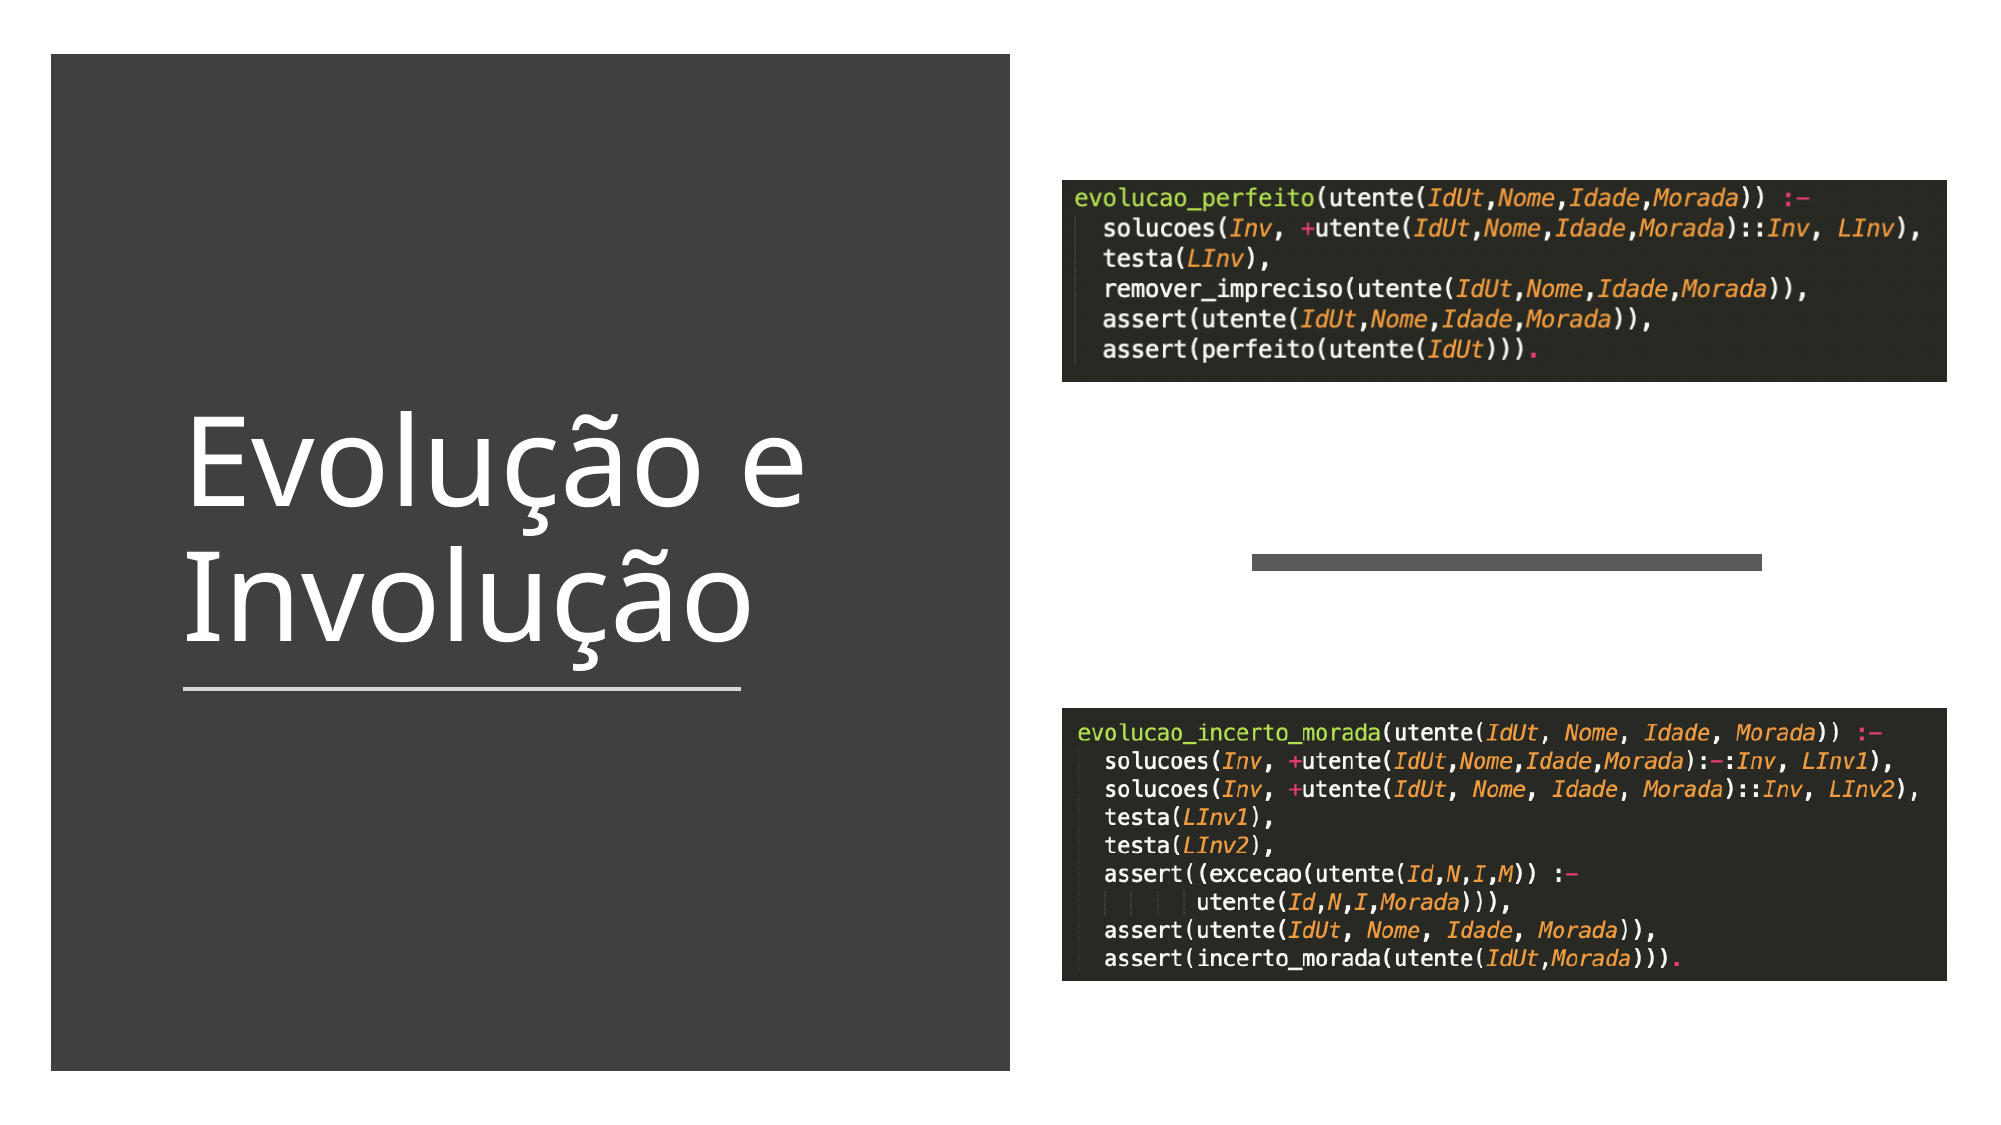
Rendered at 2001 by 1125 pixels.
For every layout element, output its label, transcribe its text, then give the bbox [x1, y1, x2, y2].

picture [1062, 708, 1947, 981]
text_box [61, 64, 1001, 1061]
picture [1062, 180, 1947, 382]
title Evolução e Involução [167, 172, 899, 677]
